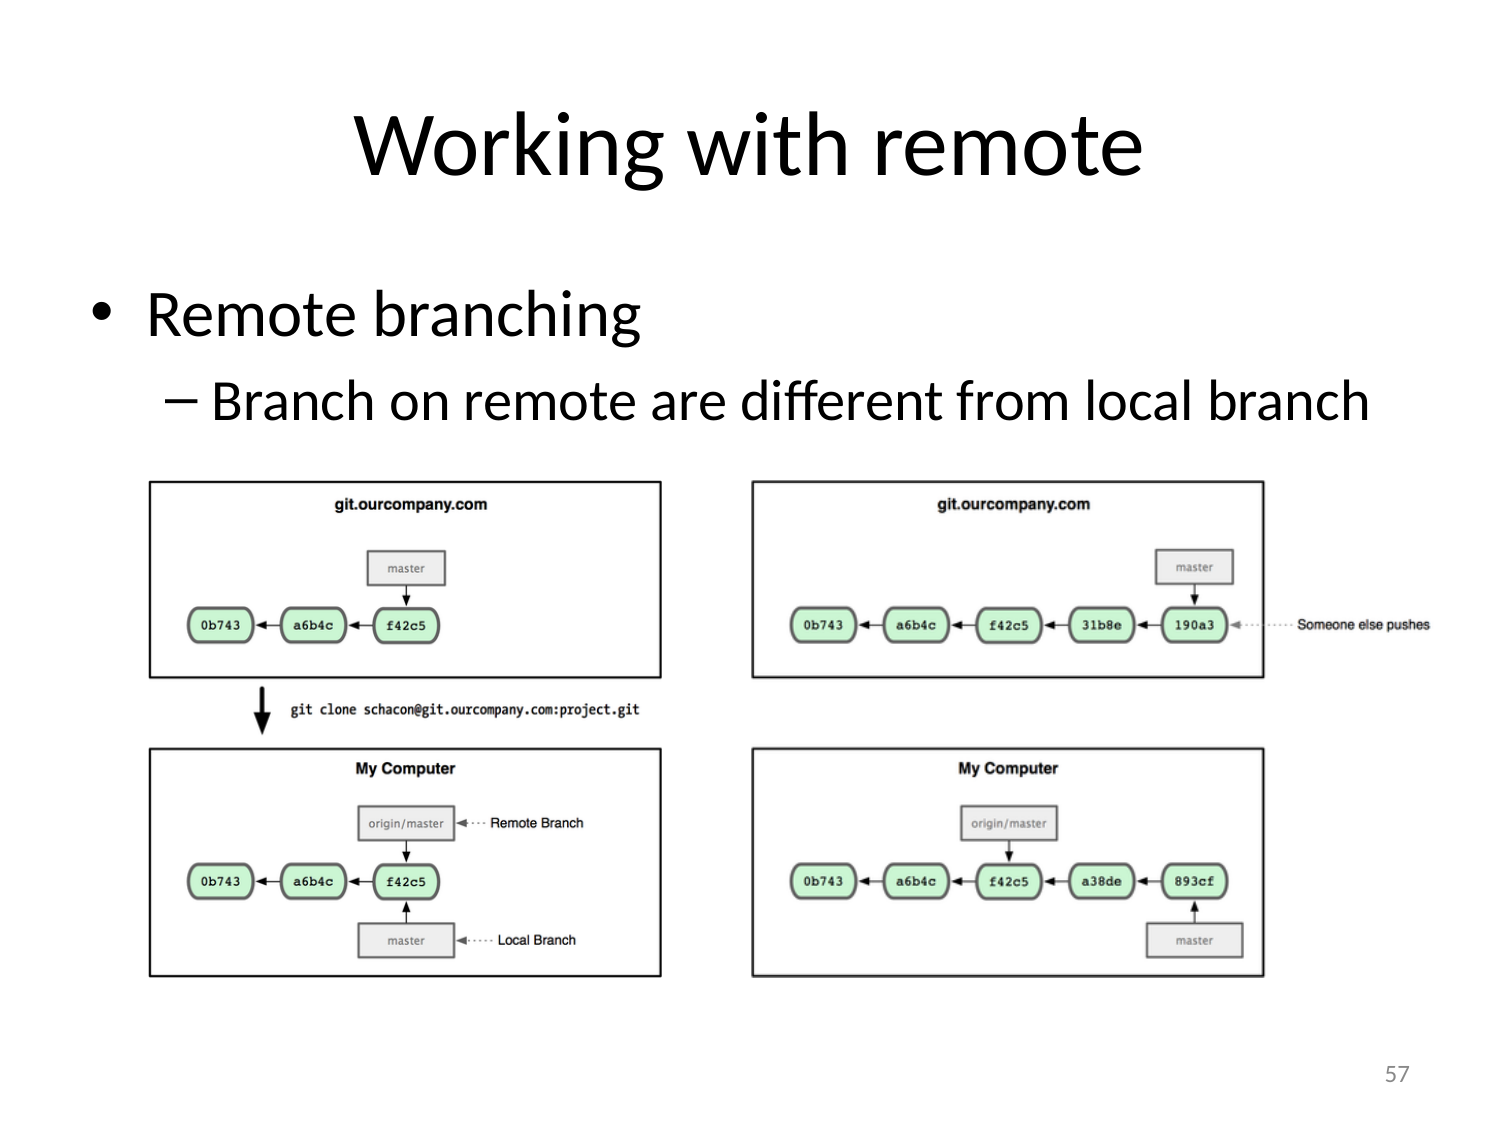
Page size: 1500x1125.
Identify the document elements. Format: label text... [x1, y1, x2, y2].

list Remote branching Branch on remote are different from local branch [75, 262, 1425, 1005]
title Working with remote [75, 45, 1425, 233]
slide_number 57 [1074, 1042, 1425, 1103]
picture [749, 479, 1437, 978]
picture [147, 479, 664, 978]
